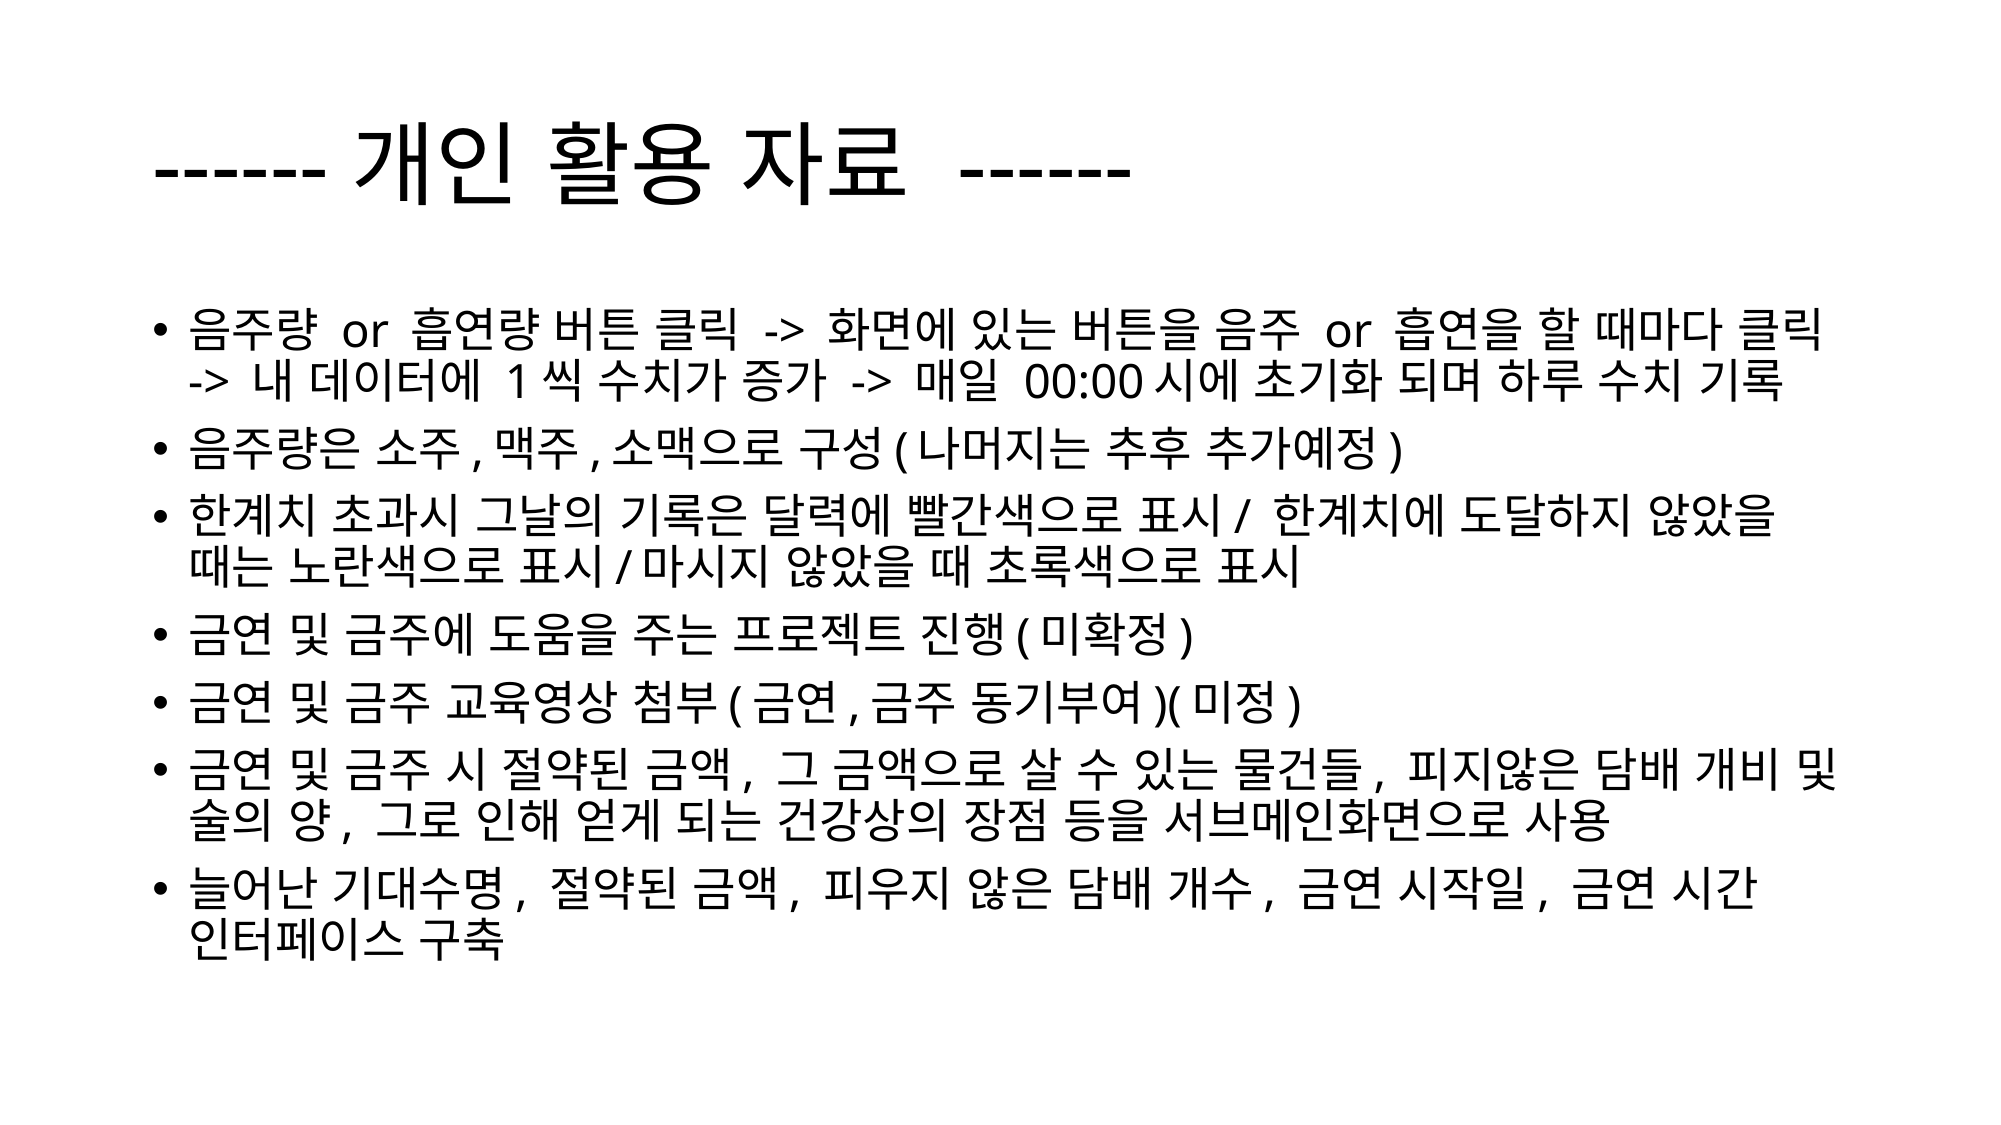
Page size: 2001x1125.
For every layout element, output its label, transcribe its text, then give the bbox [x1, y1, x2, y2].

title ------개인 활용 자료 ------ [137, 59, 1863, 278]
list 음주량 or 흡연량 버튼 클릭 -> 화면에 있는 버튼을 음주 or 흡연을 할 때마다 클릭 -> 내 데이터에 1씩 수치가 증가 -> 매일 00:00시에 초기화 되며 하루 수치 기록 음주량은 소주,맥주,소맥으로 구성(나머지는 추후 추가예정) 한계치 초과시 그날의 기록은 달력에 빨간색으로 표시/ 한계치에 도달하지 않았을 때는 노란색으로 표시/마시지 않았을 때 초록색으로 표시 금연 및 금주에 도움을 주는 프로젝트 진행(미확정) 금연 및 금주 교육영상 첨부(금연,금주 동기부여)(미정) 금연 및 금주 시 절약된 금액, 그 금액으로 살 수 있는 물건들, 피지않은 담배 개비 및 술의 양, 그로 인해 얻게 되는 건강상의 장점 등을 서브메인화면으로 사용 늘어난 기대수명, 절약된 금액, 피우지 않은 담배 개수, 금연 시작일, 금연 시간 인터페이스 구축 [137, 299, 1863, 1014]
